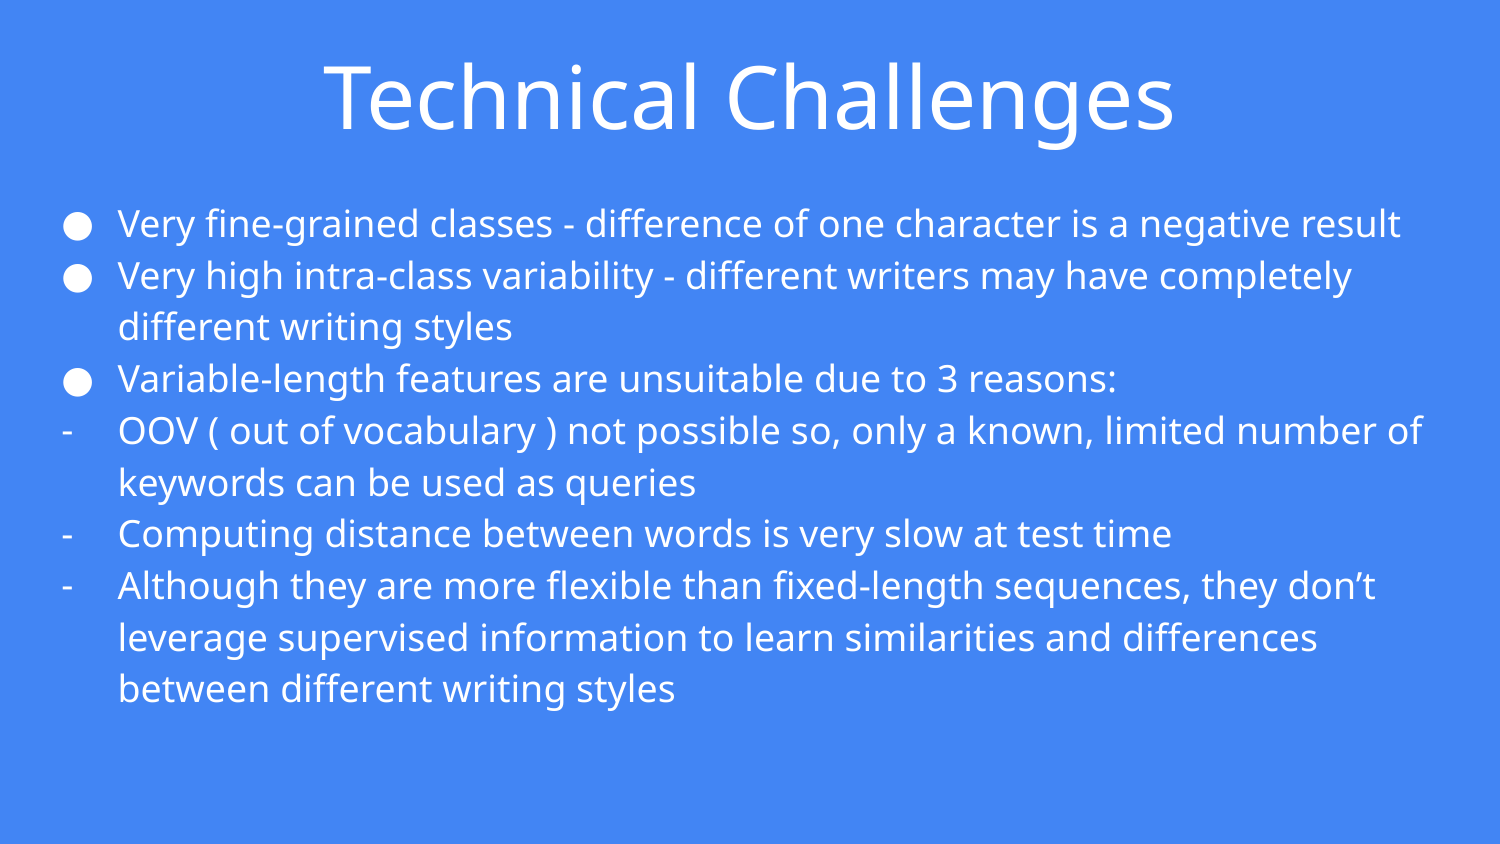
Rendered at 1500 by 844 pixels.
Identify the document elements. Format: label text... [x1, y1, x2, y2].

text_box Very fine-grained classes - difference of one character is a negative result Very high intra-class variability - different writers may have completely different writing styles Variable-length features are unsuitable due to 3 reasons: OOV ( out of vocabulary ) not possible so, only a known, limited number of keywords can be used as queries Computing distance between words is very slow at test time Although they are more flexible than fixed-length sequences, they don’t leverage supervised information to learn similarities and differences between different writing styles [27, 178, 1466, 818]
title Technical Challenges [75, 11, 1425, 178]
